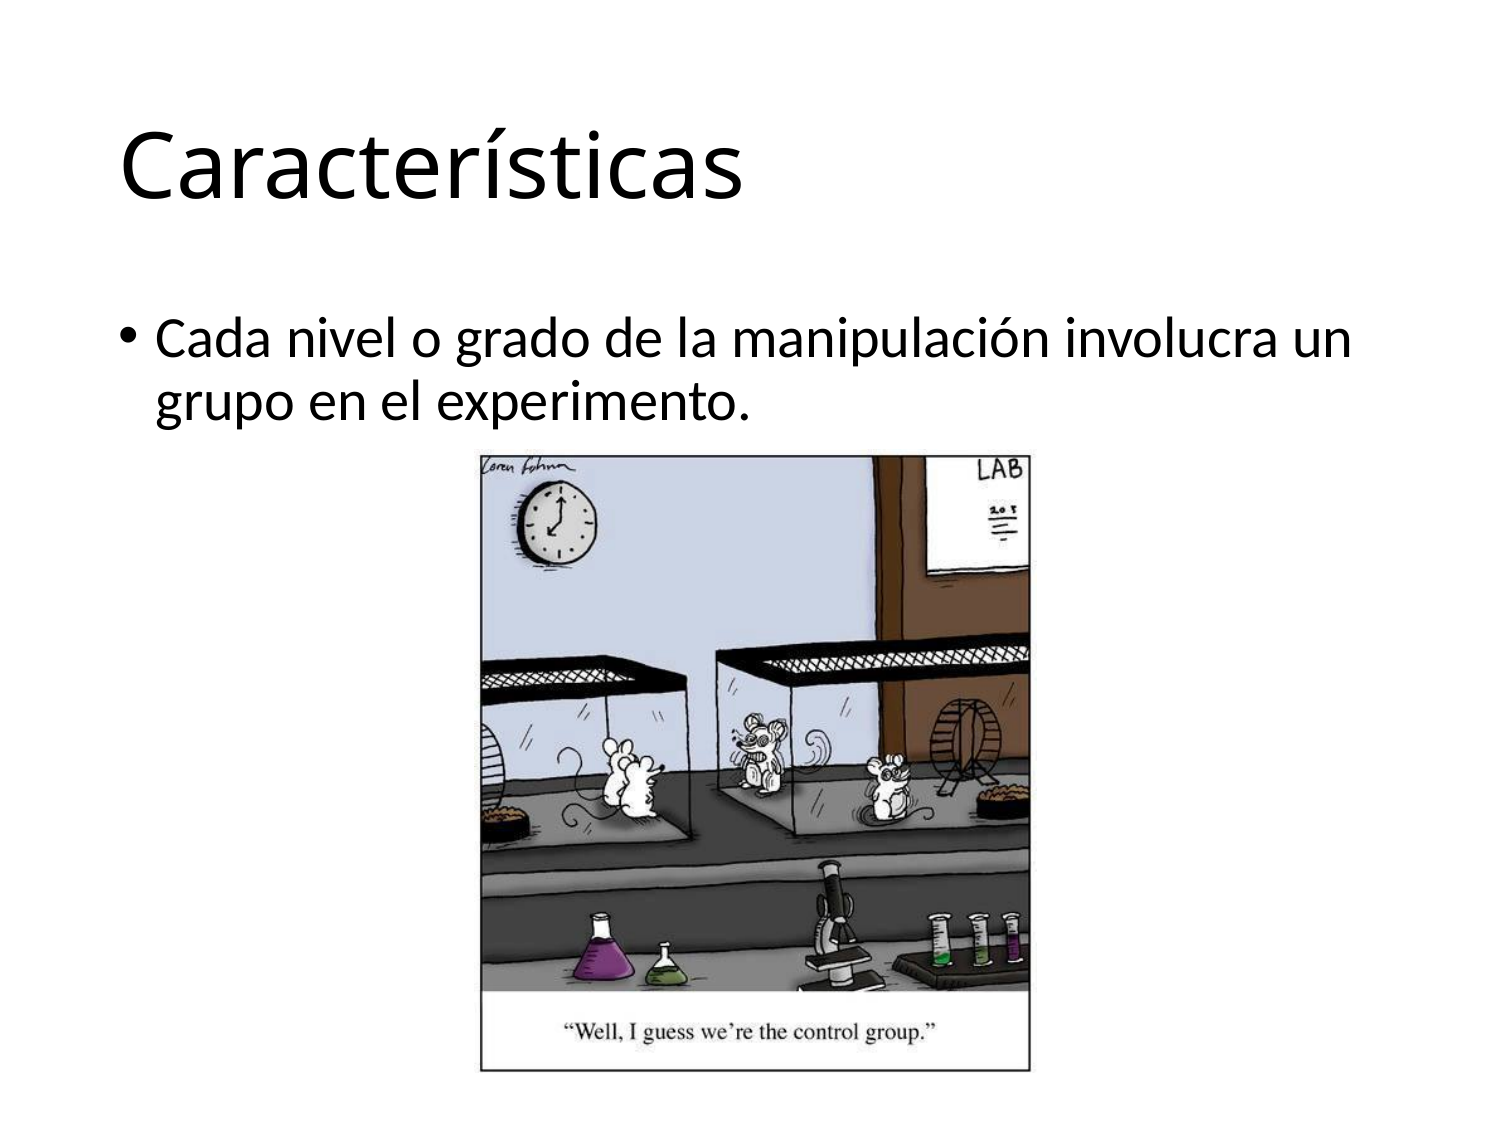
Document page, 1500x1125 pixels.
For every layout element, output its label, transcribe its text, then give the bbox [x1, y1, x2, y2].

title Características [103, 59, 1397, 278]
picture [474, 449, 1037, 1078]
list Cada nivel o grado de la manipulación involucra un grupo en el experimento. [103, 299, 1397, 1014]
